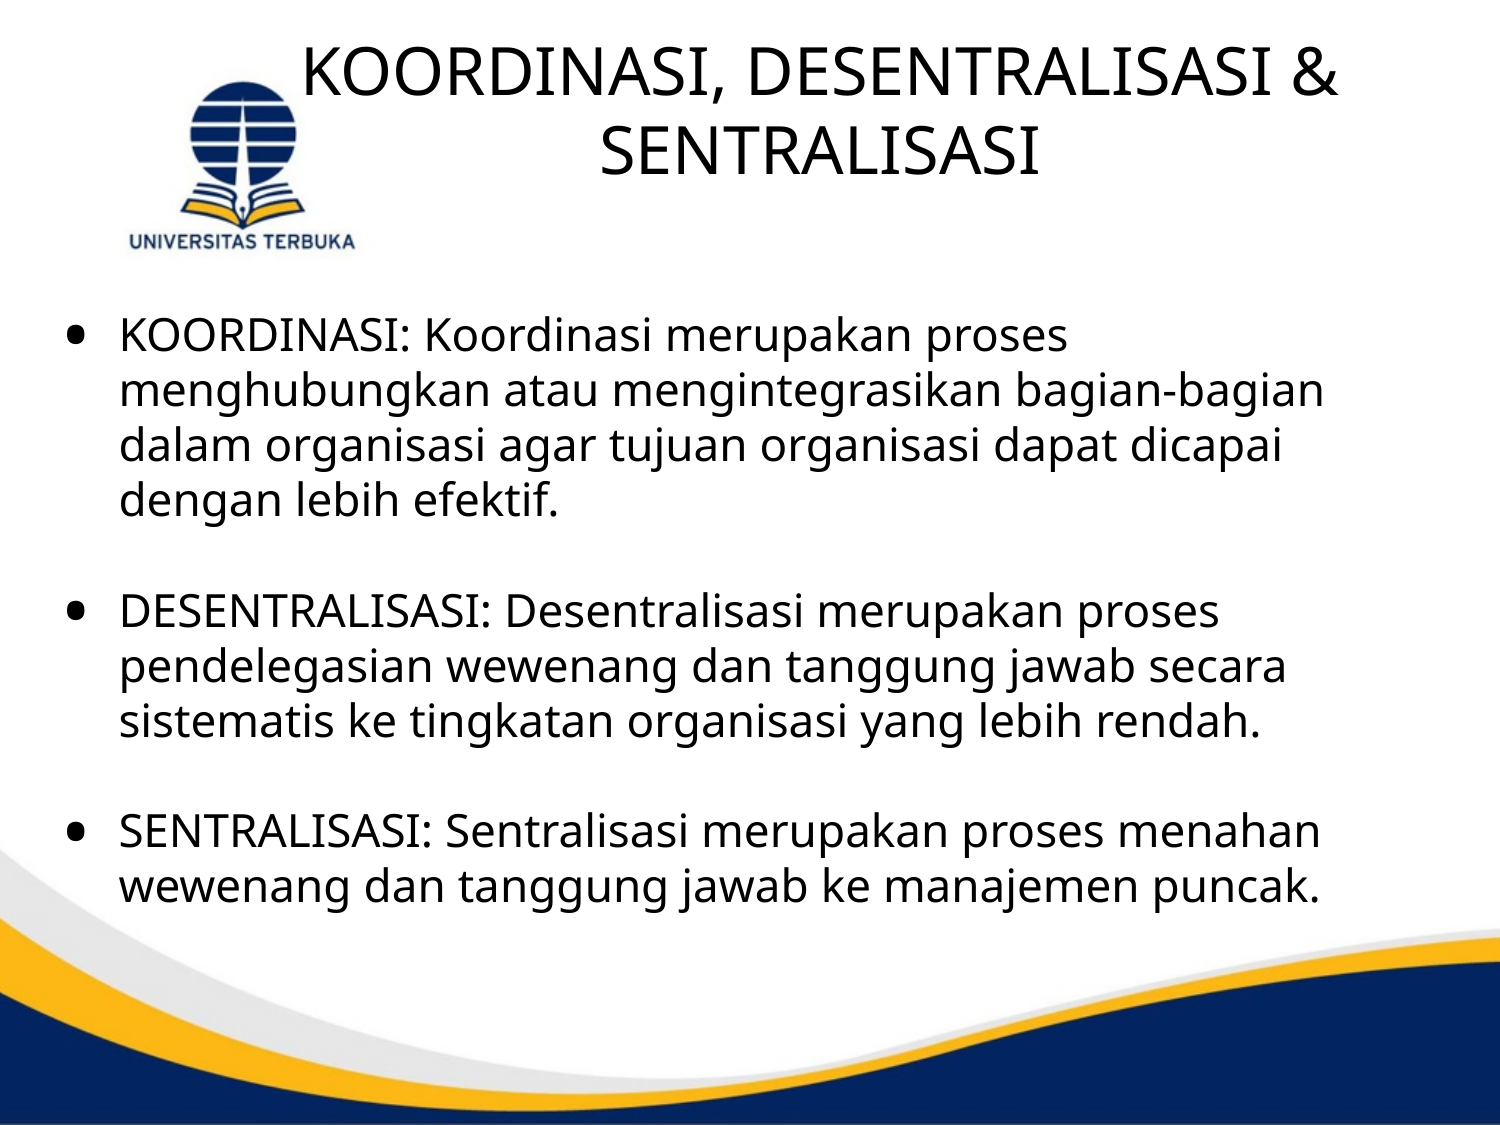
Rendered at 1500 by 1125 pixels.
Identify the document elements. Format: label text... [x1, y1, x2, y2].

list KOORDINASI: Koordinasi merupakan proses menghubungkan atau mengintegrasikan bagian-bagian dalam organisasi agar tujuan organisasi dapat dicapai dengan lebih efektif. DESENTRALISASI: Desentralisasi merupakan proses pendelegasian wewenang dan tanggung jawab secara sistematis ke tingkatan organisasi yang lebih rendah. SENTRALISASI: Sentralisasi merupakan proses menahan wewenang dan tanggung jawab ke manajemen puncak. [24, 299, 1438, 1038]
title KOORDINASI, DESENTRALISASI & SENTRALISASI [287, 29, 1354, 188]
text_box [124, 1038, 1359, 1078]
picture [0, 0, 1500, 1125]
